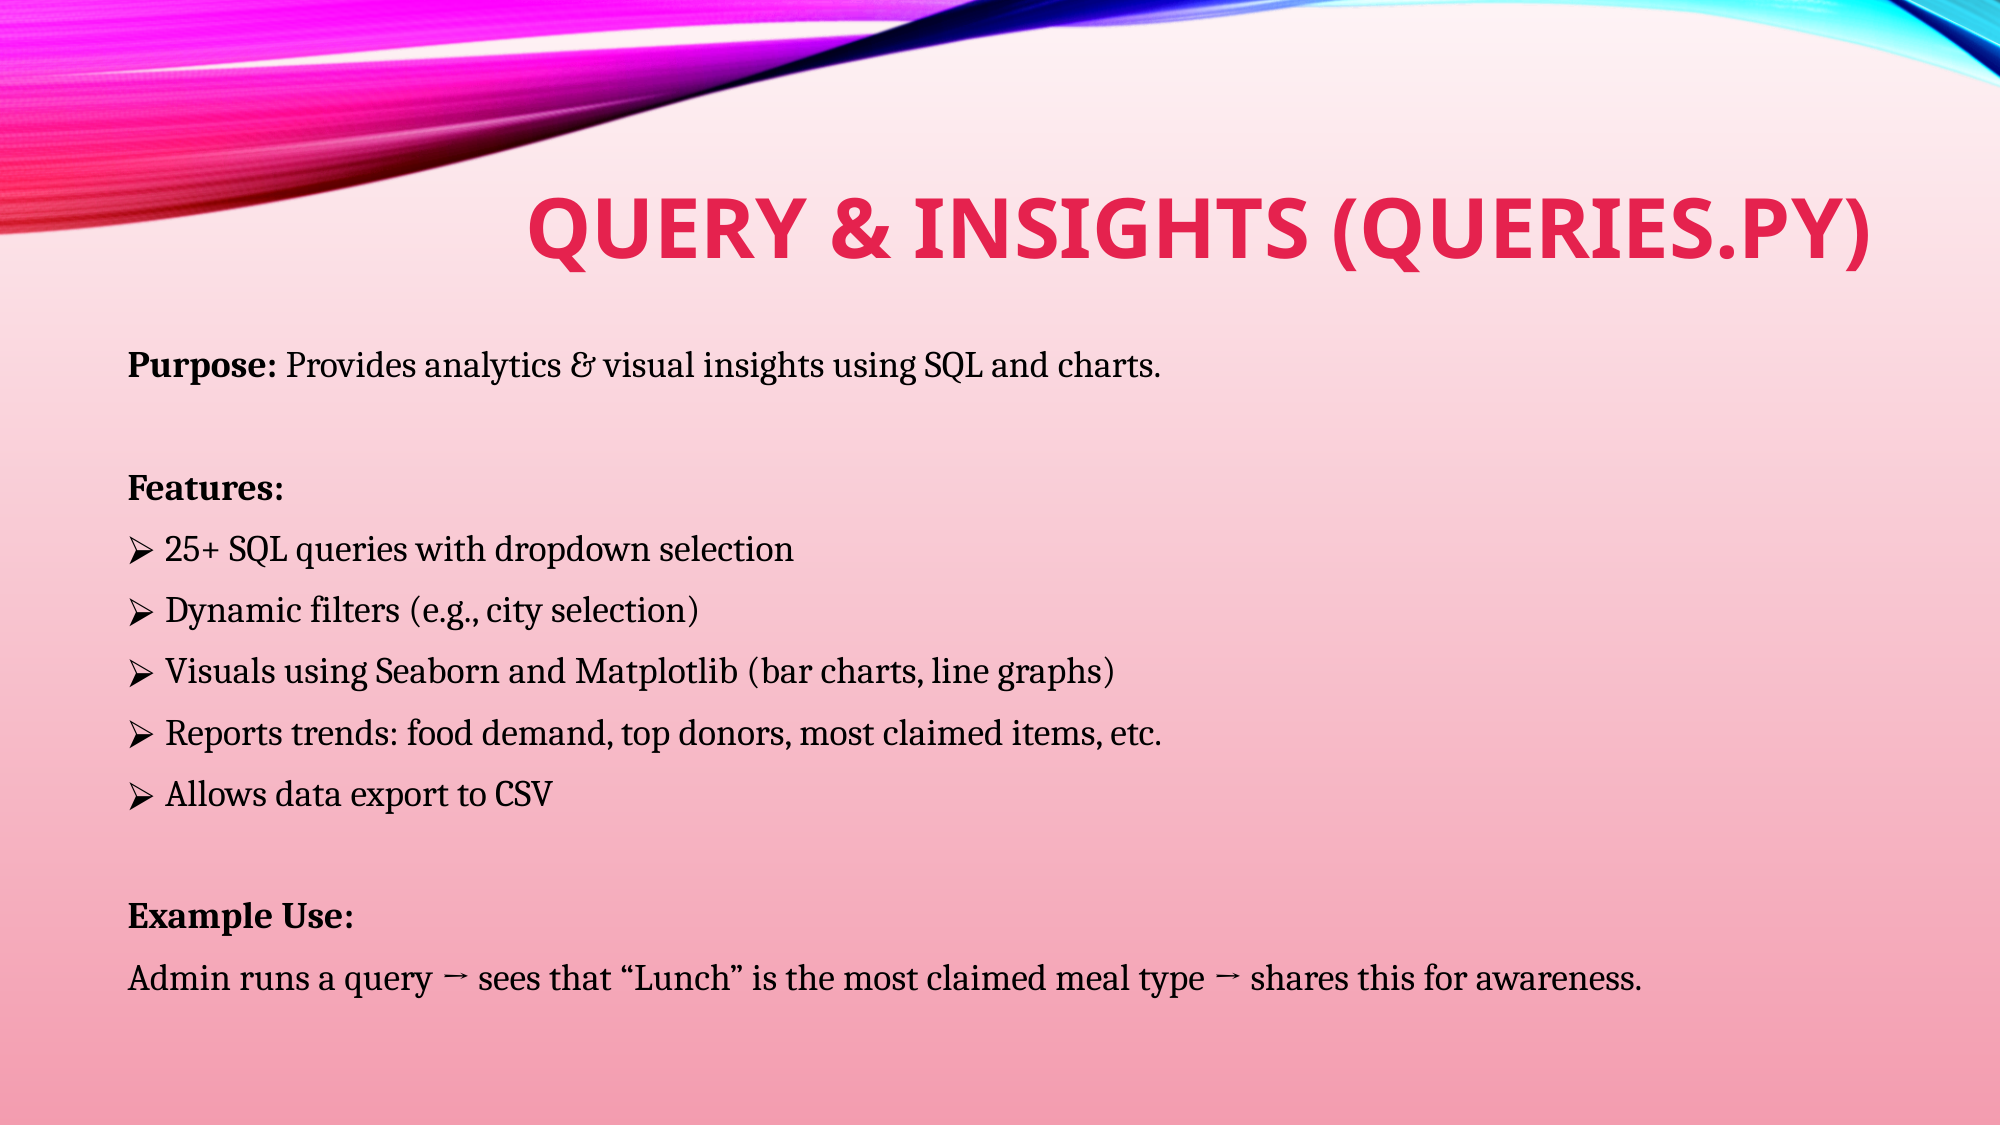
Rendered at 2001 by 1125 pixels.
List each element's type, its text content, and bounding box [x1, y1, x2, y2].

title QUERY & INSIGHTS (QUERIES.PY) [474, 125, 1888, 337]
picture [1910, 0, 2000, 45]
picture [0, 0, 2000, 237]
picture [1890, 0, 2000, 75]
list Purpose: Provides analytics & visual insights using SQL and charts. Features: 25+ SQL queries with dropdown selection Dynamic filters (e.g., city selection) Visuals using Seaborn and Matplotlib (bar charts, line graphs) Reports trends: food demand, top donors, most claimed items, etc. Allows data export to CSV Example Use: Admin runs a query → sees that “Lunch” is the most claimed meal type → shares this for awareness. [112, 337, 1888, 1021]
